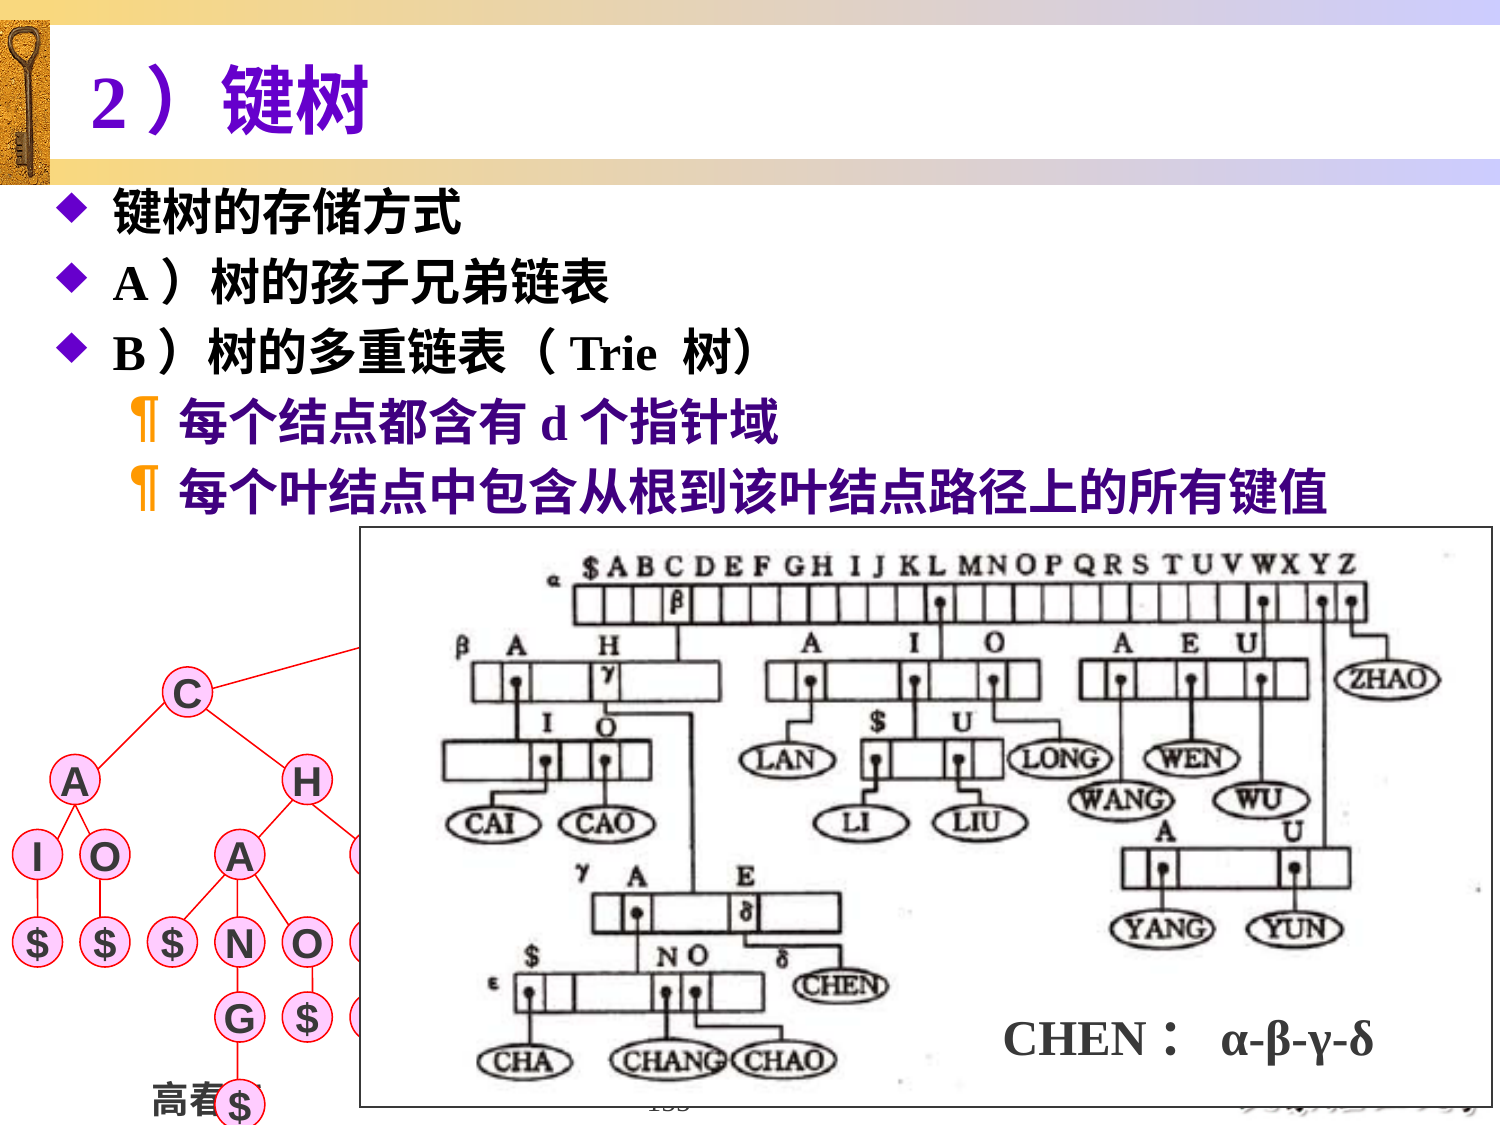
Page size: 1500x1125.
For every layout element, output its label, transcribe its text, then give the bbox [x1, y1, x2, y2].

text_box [12, 541, 1138, 1125]
picture [360, 527, 1492, 1107]
list 键树的存储方式 A）树的孩子兄弟链表 B）树的多重链表（Trie 树） 每个结点都含有d个指针域 每个叶结点中包含从根到该叶结点路径上的所有键值 [41, 172, 1459, 540]
picture [1230, 1065, 1500, 1125]
picture [0, 20, 50, 185]
title 2）键树 [75, 37, 1500, 160]
